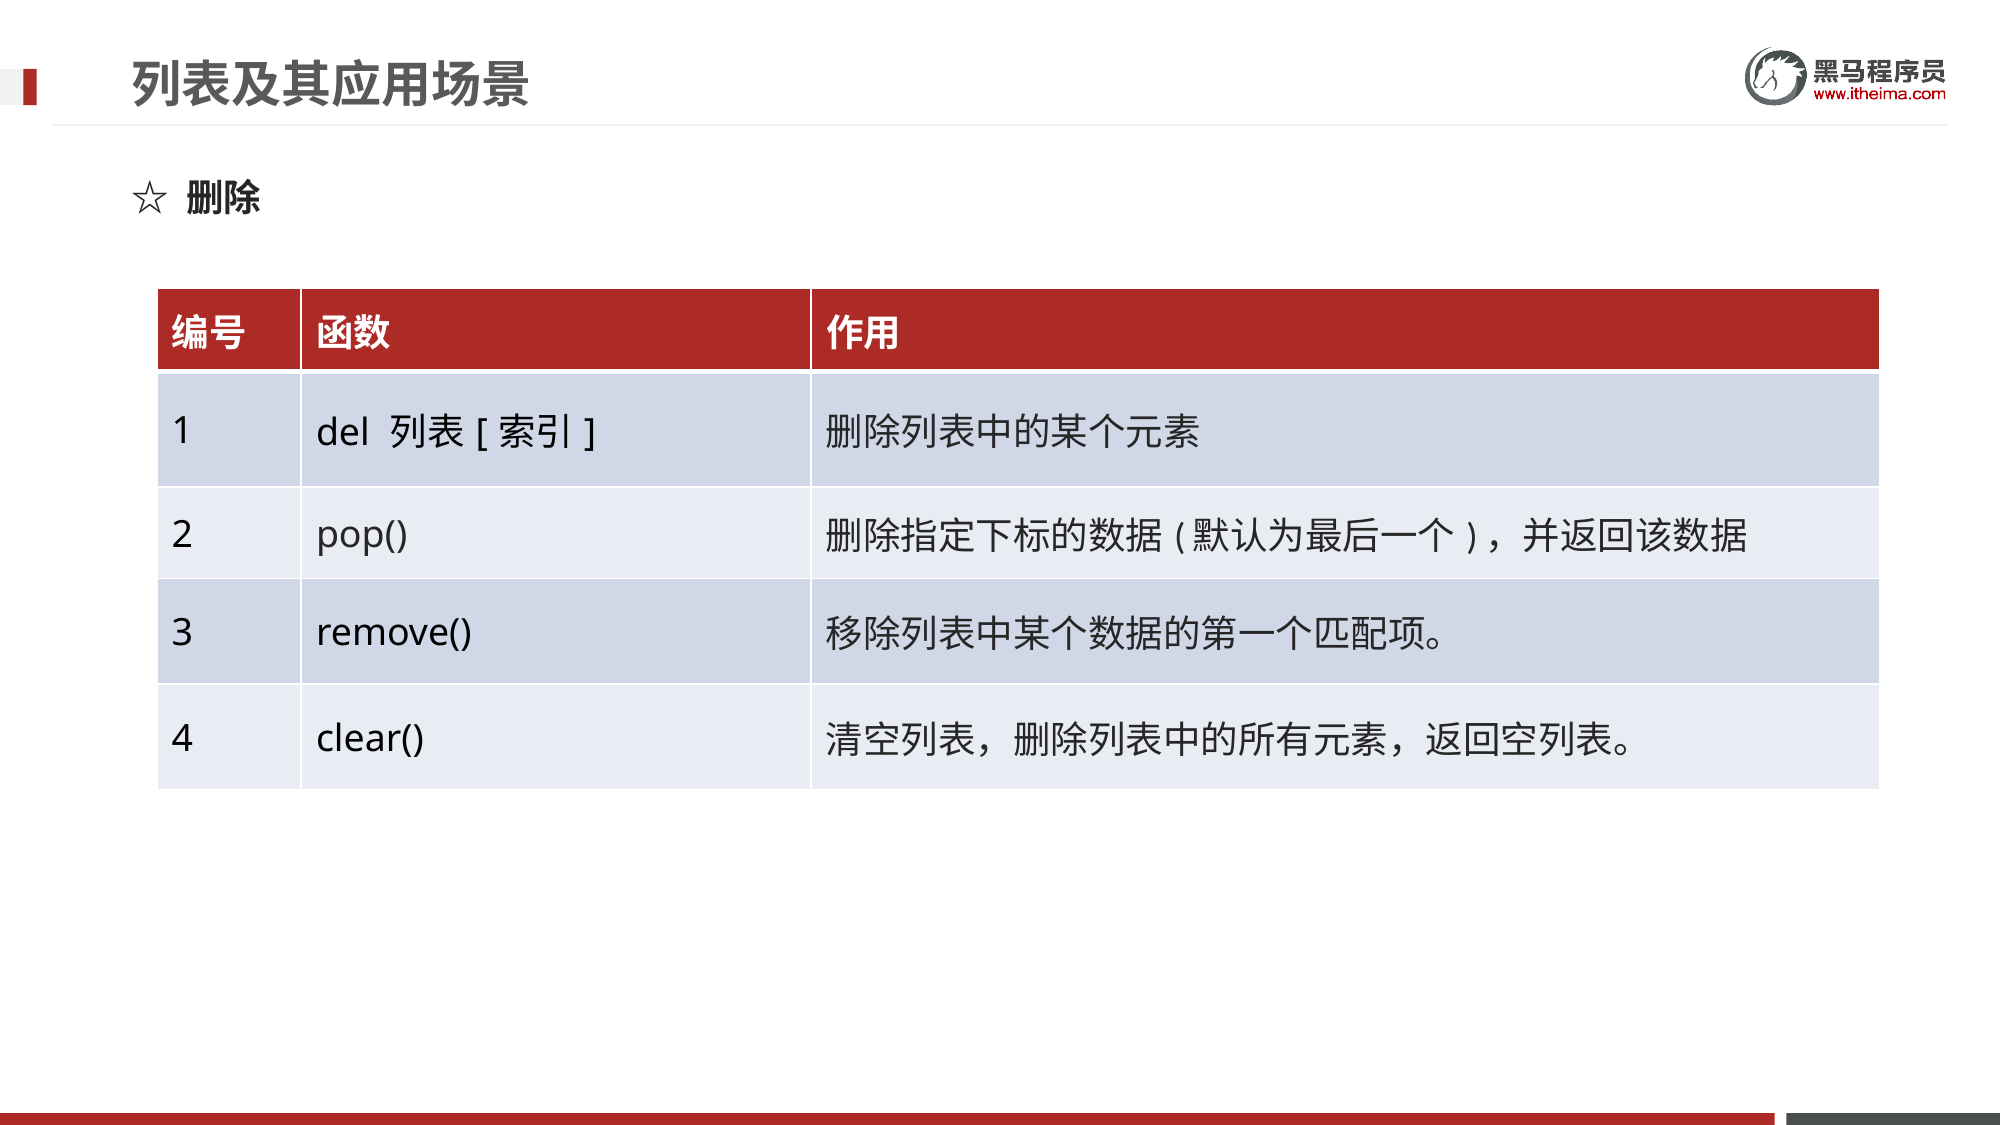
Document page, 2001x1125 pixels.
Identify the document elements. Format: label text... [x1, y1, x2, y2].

picture [1744, 46, 1946, 106]
table_cell 3 [158, 579, 300, 683]
title 列表及其应用场景 [116, 40, 1556, 125]
table_header 函数 [302, 289, 810, 369]
table_cell clear() [302, 685, 810, 789]
table_cell 2 [158, 488, 300, 578]
list ☆ 删除 [116, 154, 1880, 239]
table_cell del 列表[索引] [302, 374, 810, 486]
table_cell 删除列表中的某个元素 [812, 374, 1879, 486]
table_cell 移除列表中某个数据的第一个匹配项。 [812, 579, 1879, 683]
table_cell 1 [158, 374, 300, 486]
table_cell 清空列表，删除列表中的所有元素，返回空列表。 [812, 685, 1879, 789]
table_cell pop() [302, 488, 810, 578]
table_cell 4 [158, 685, 300, 789]
table_header 编号 [158, 289, 300, 369]
table_cell remove() [302, 579, 810, 683]
table_header 作用 [812, 289, 1879, 369]
table_cell 删除指定下标的数据(默认为最后一个)，并返回该数据 [812, 488, 1879, 578]
